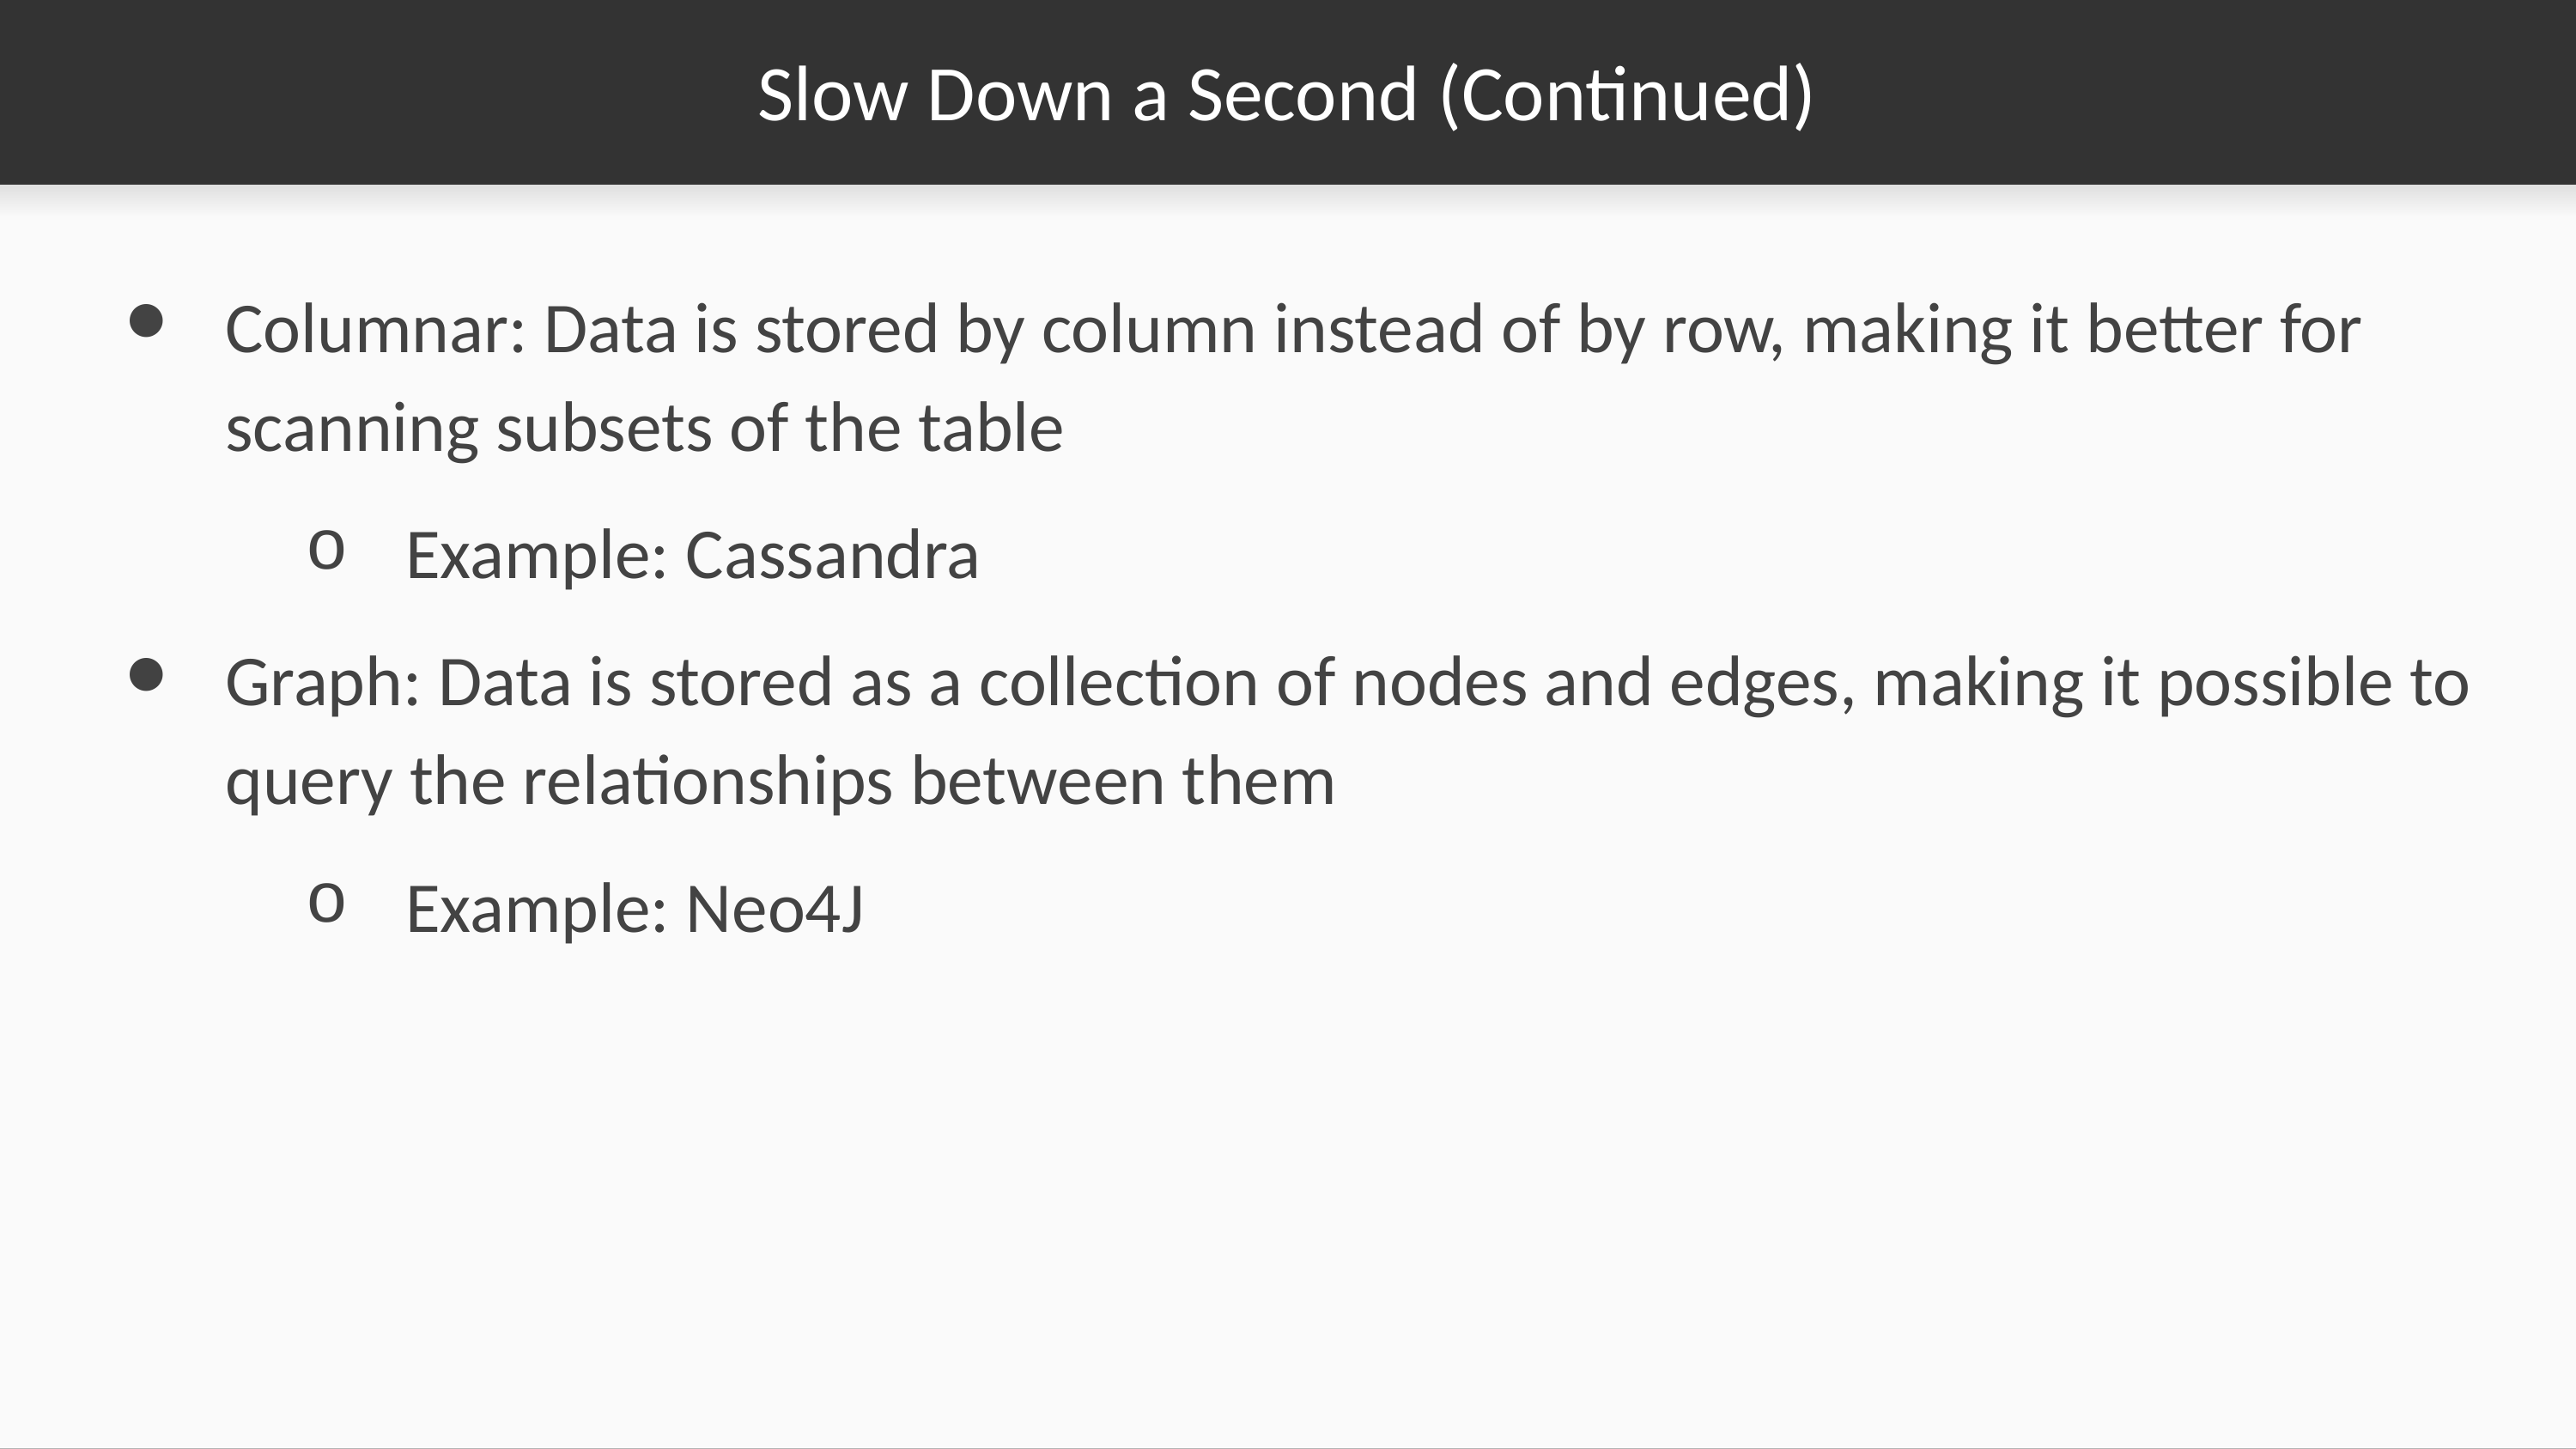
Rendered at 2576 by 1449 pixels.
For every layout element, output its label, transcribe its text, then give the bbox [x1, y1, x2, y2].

text_box Columnar: Data is stored by column instead of by row, making it better for scanning subsets of the table Example: Cassandra Graph: Data is stored as a collection of nodes and edges, making it possible to query the relationships between them Example: Neo4J [70, 241, 2568, 1396]
title Slow Down a Second (Continued) [28, 4, 2547, 174]
